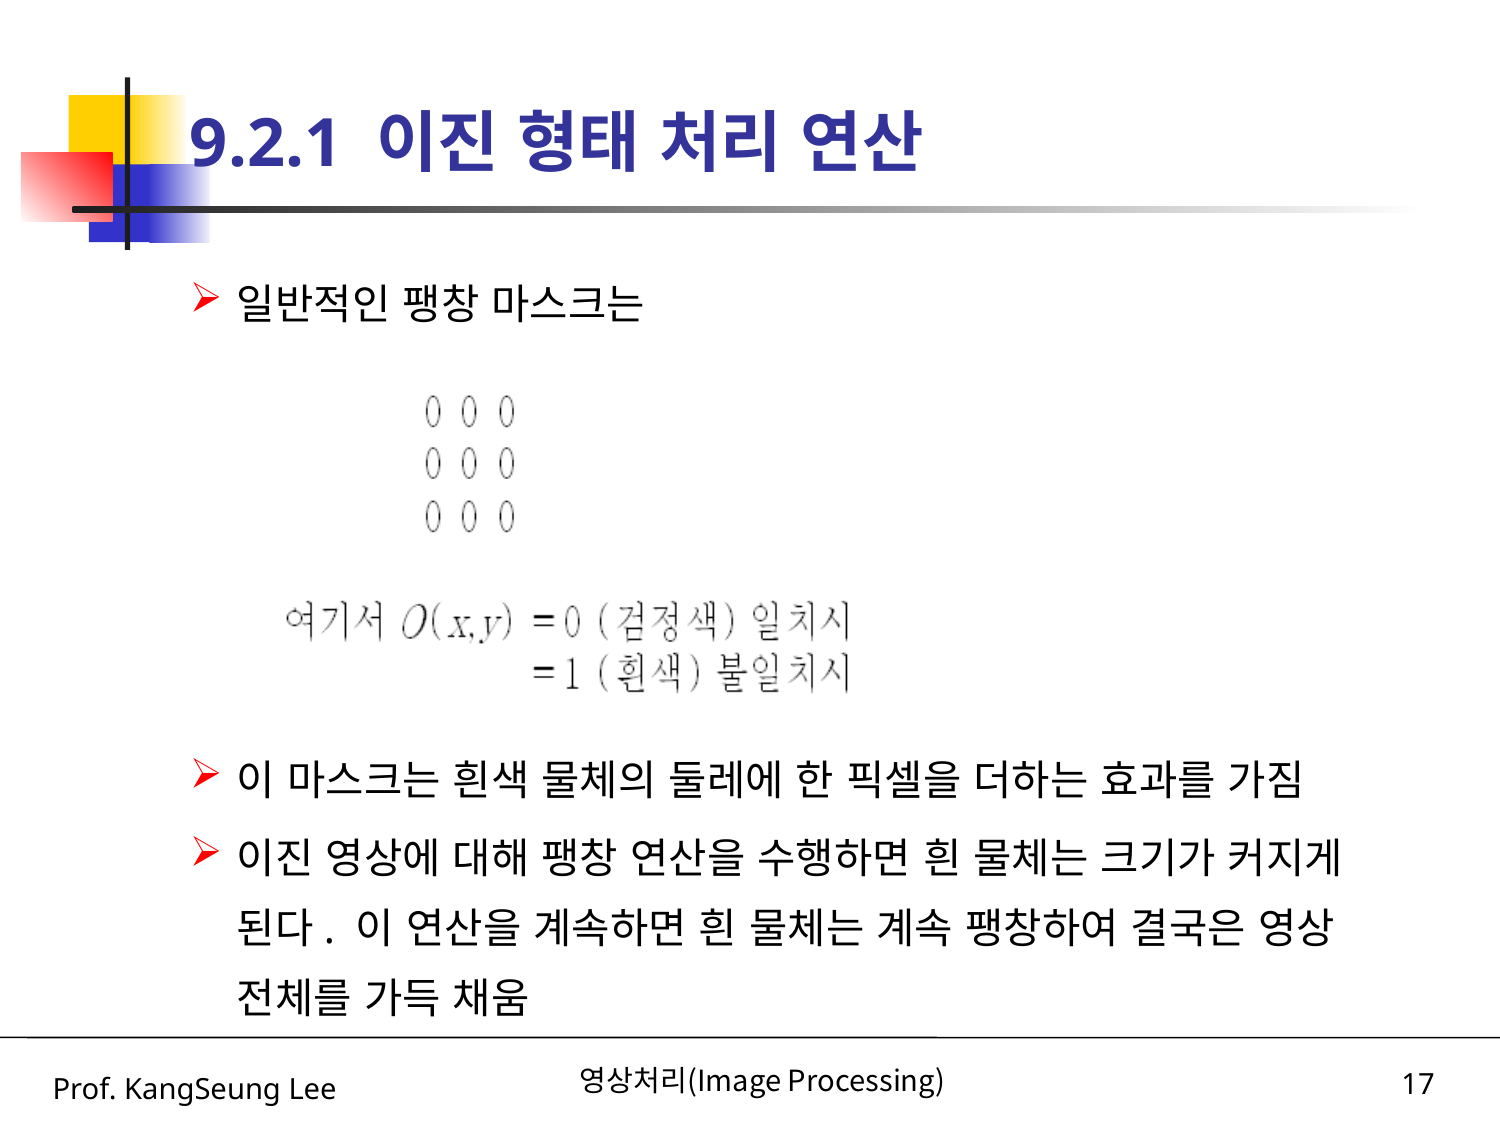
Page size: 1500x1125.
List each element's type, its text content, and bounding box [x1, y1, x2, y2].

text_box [262, 374, 871, 711]
slide_number 17 [1137, 1037, 1450, 1113]
title 9.2.1 이진 형태 처리 연산 [174, 12, 1275, 188]
footer 영상처리(Image Processing) [525, 1050, 1000, 1113]
slide_number Prof. KangSeung Lee [37, 1037, 388, 1113]
list 일반적인 팽창 마스크는 이 마스크는 흰색 물체의 둘레에 한 픽셀을 더하는 효과를 가짐 이진 영상에 대해 팽창 연산을 수행하면 흰 물체는 크기가 커지게 된다. 이 연산을 계속하면 흰 물체는 계속 팽창하여 결국은 영상 전체를 가득 채움 [99, 249, 1438, 1050]
